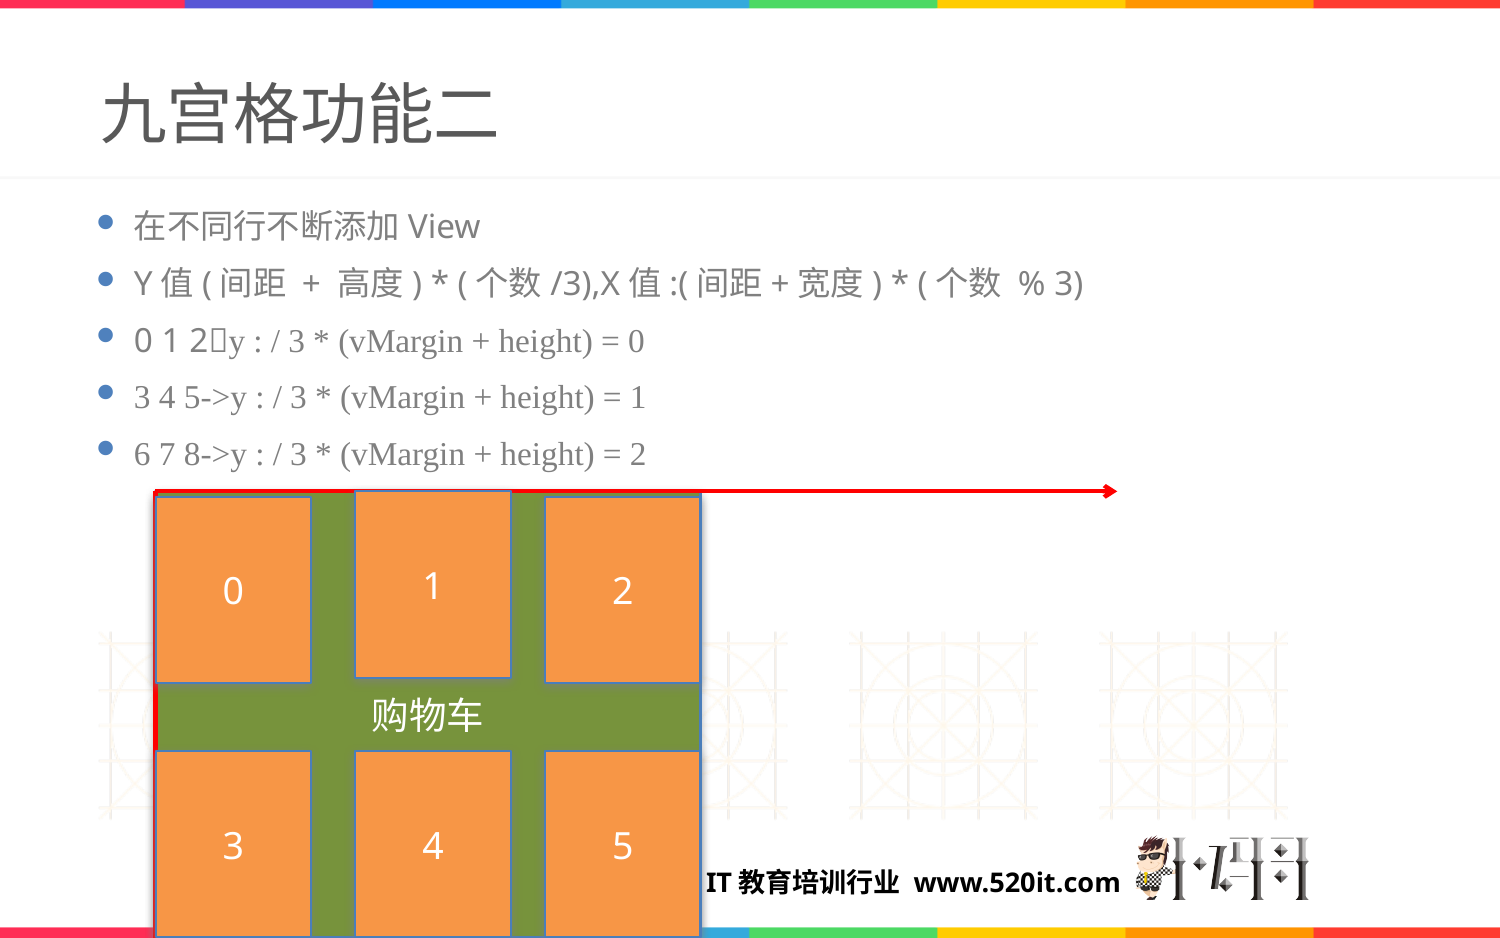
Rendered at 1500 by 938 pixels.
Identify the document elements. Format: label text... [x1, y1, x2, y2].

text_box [154, 750, 702, 938]
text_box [154, 490, 702, 684]
text_box 购物车 [163, 694, 702, 747]
list 在不同行不断添加View Y值(间距 + 高度) * (个数/3),X值:(间距+宽度) * (个数 % 3) 0 1 2y : / 3 * (vMargin + height) = 0 3 4 5->y : / 3 * (vMargin + height) = 1 6 7 8->y : / 3 * (vMargin + height) = 2 [81, 198, 1416, 838]
picture [0, 0, 1500, 176]
title 九宫格功能二 [85, 64, 1419, 178]
picture [0, 180, 1500, 938]
